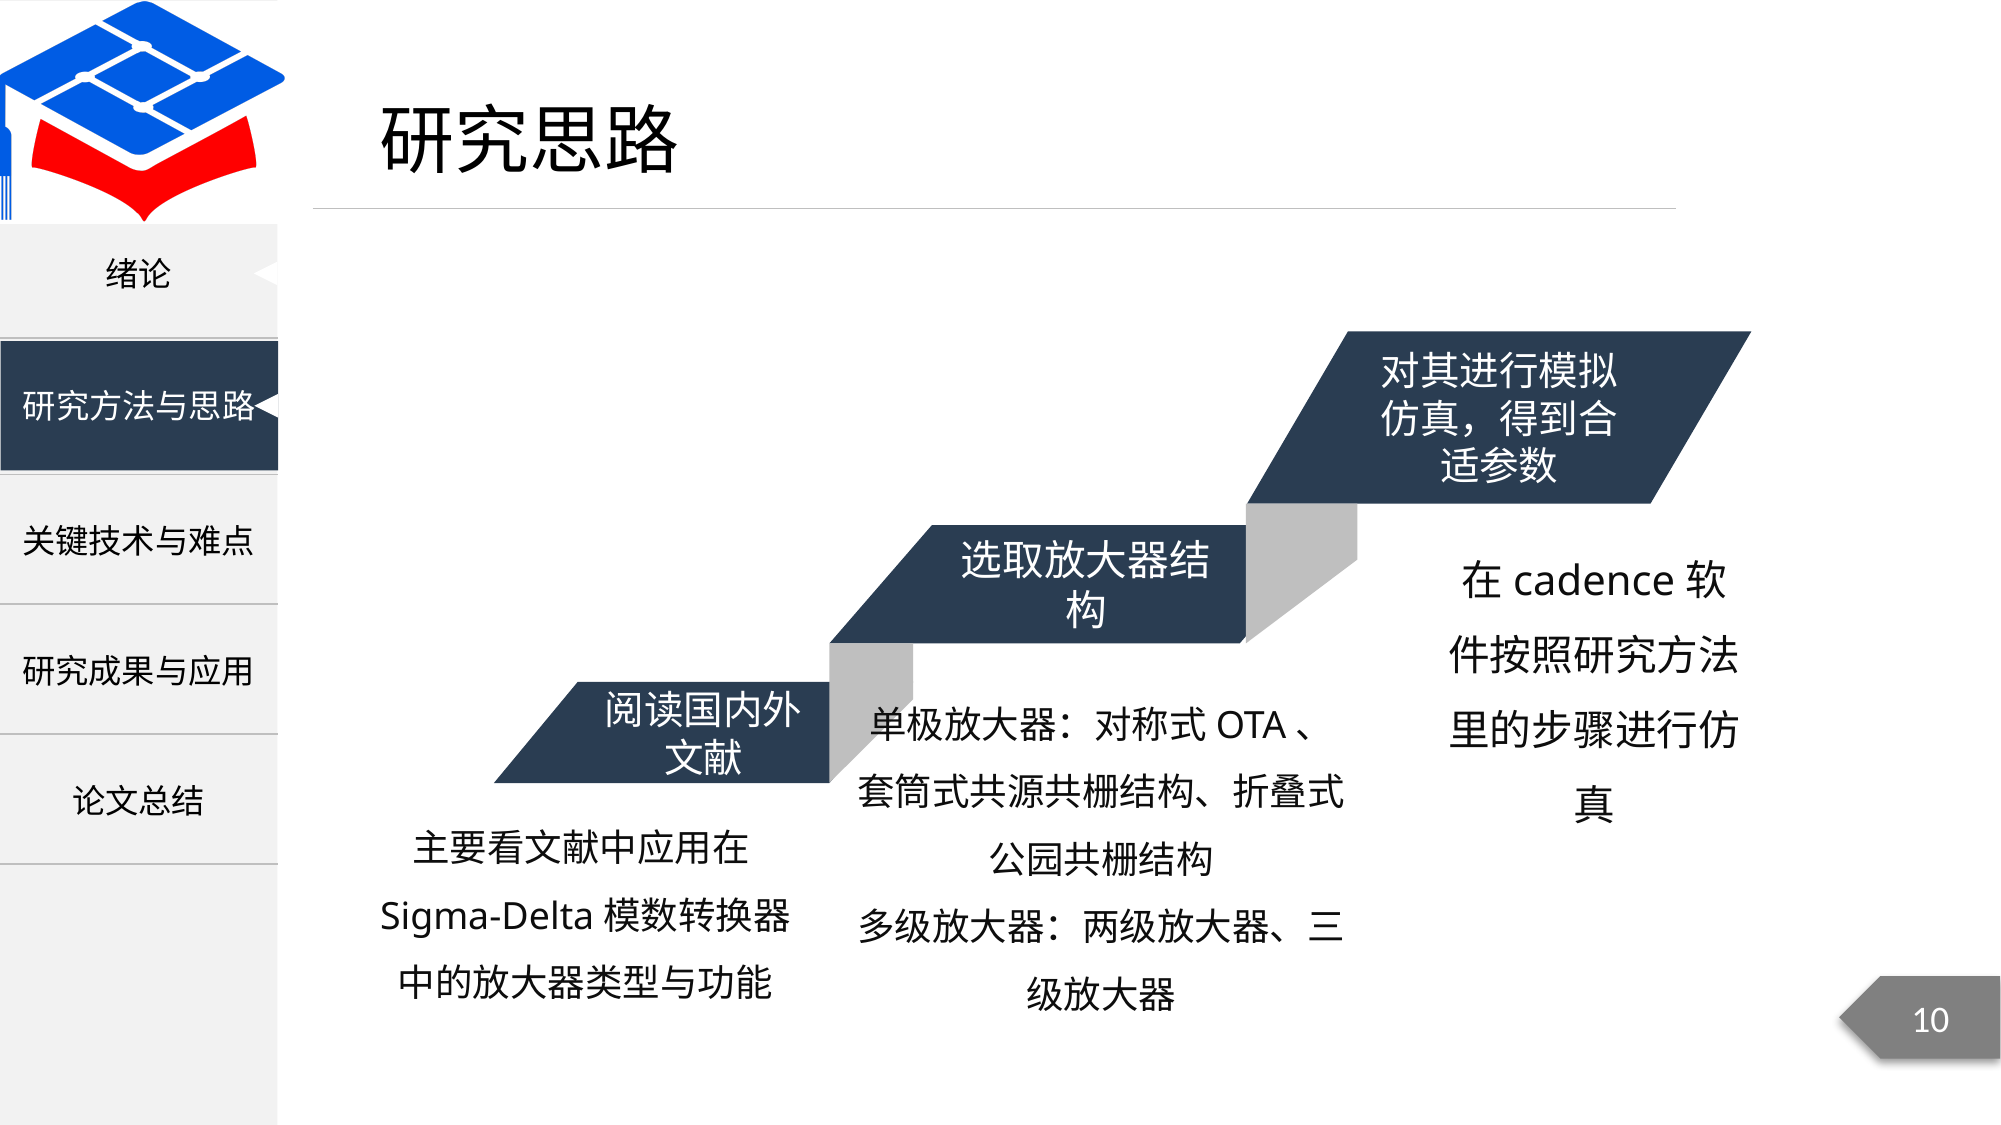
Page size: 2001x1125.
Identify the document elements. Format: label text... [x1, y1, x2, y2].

text_box 对其进行模拟仿真，得到合适参数 [1246, 330, 1754, 505]
text_box [828, 642, 915, 786]
text_box [1244, 502, 1359, 646]
text_box 选取放大器结构 [829, 524, 1244, 645]
text_box 在cadence软件按照研究方法里的步骤进行仿真 [1436, 525, 1752, 833]
text_box 研究思路 [364, 85, 695, 190]
text_box 阅读国内外文献 [491, 680, 828, 785]
text_box 单极放大器：对称式OTA、套筒式共源共栅结构、折叠式公园共栅结构 多级放大器：两级放大器、三级放大器 [844, 674, 1358, 1020]
picture [0, 0, 290, 224]
text_box 主要看文献中应用在Sigma-Delta模数转换器中的放大器类型与功能 [362, 798, 809, 1009]
